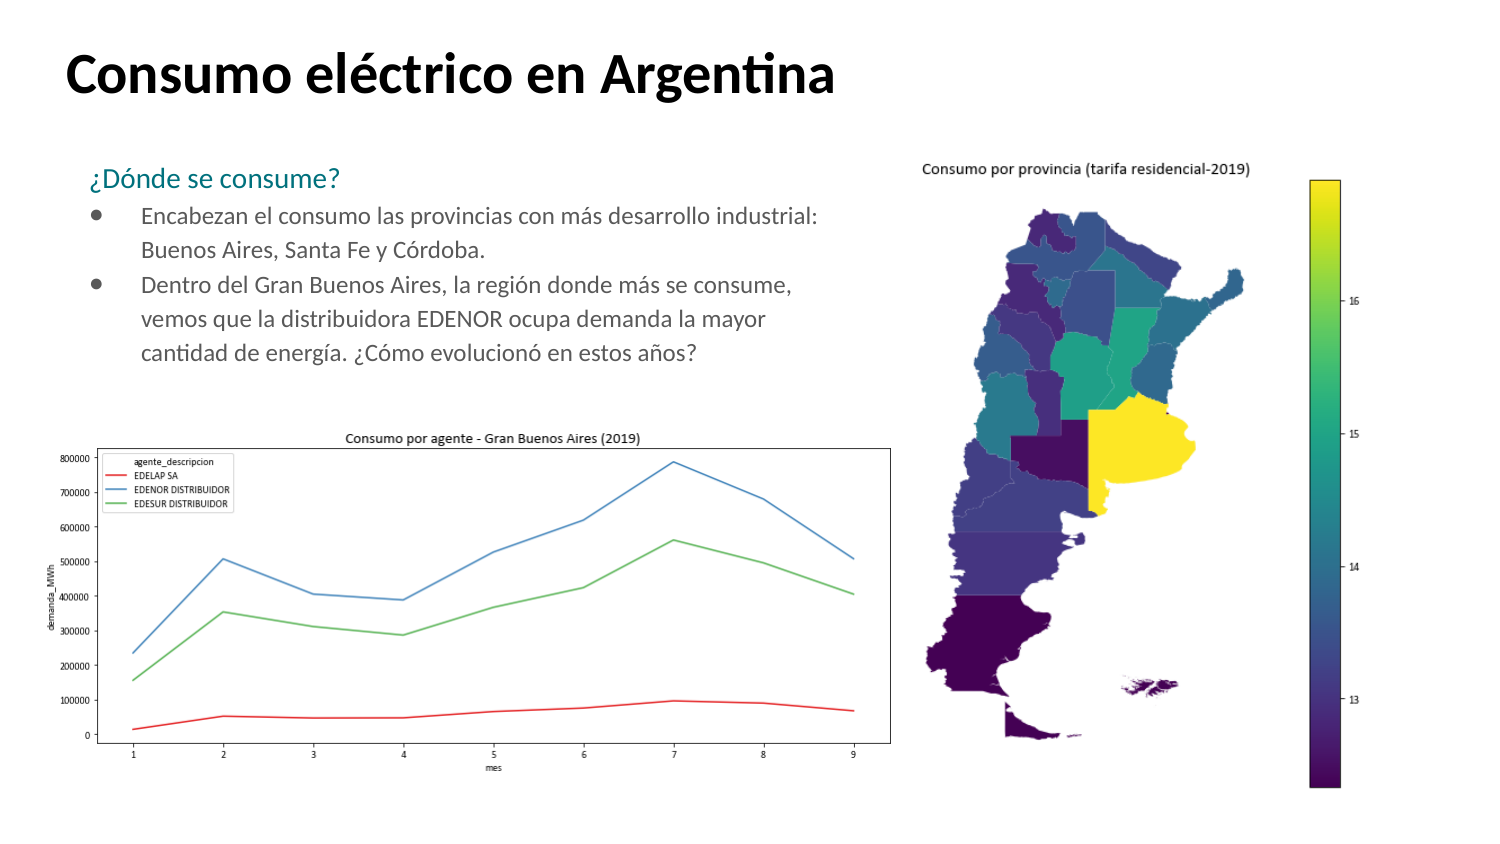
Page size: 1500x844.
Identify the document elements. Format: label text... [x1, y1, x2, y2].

title Consumo eléctrico en Argentina [51, 20, 1449, 115]
list ¿Dónde se consume? Encabezan el consumo las provincias con más desarrollo industrial: Buenos Aires, Santa Fe y Córdoba. Dentro del Gran Buenos Aires, la región donde más se consume, vemos que la distribuidora EDENOR ocupa demanda la mayor cantidad de energía. ¿Cómo evolucionó en estos años? [51, 139, 871, 425]
picture [38, 155, 1367, 795]
